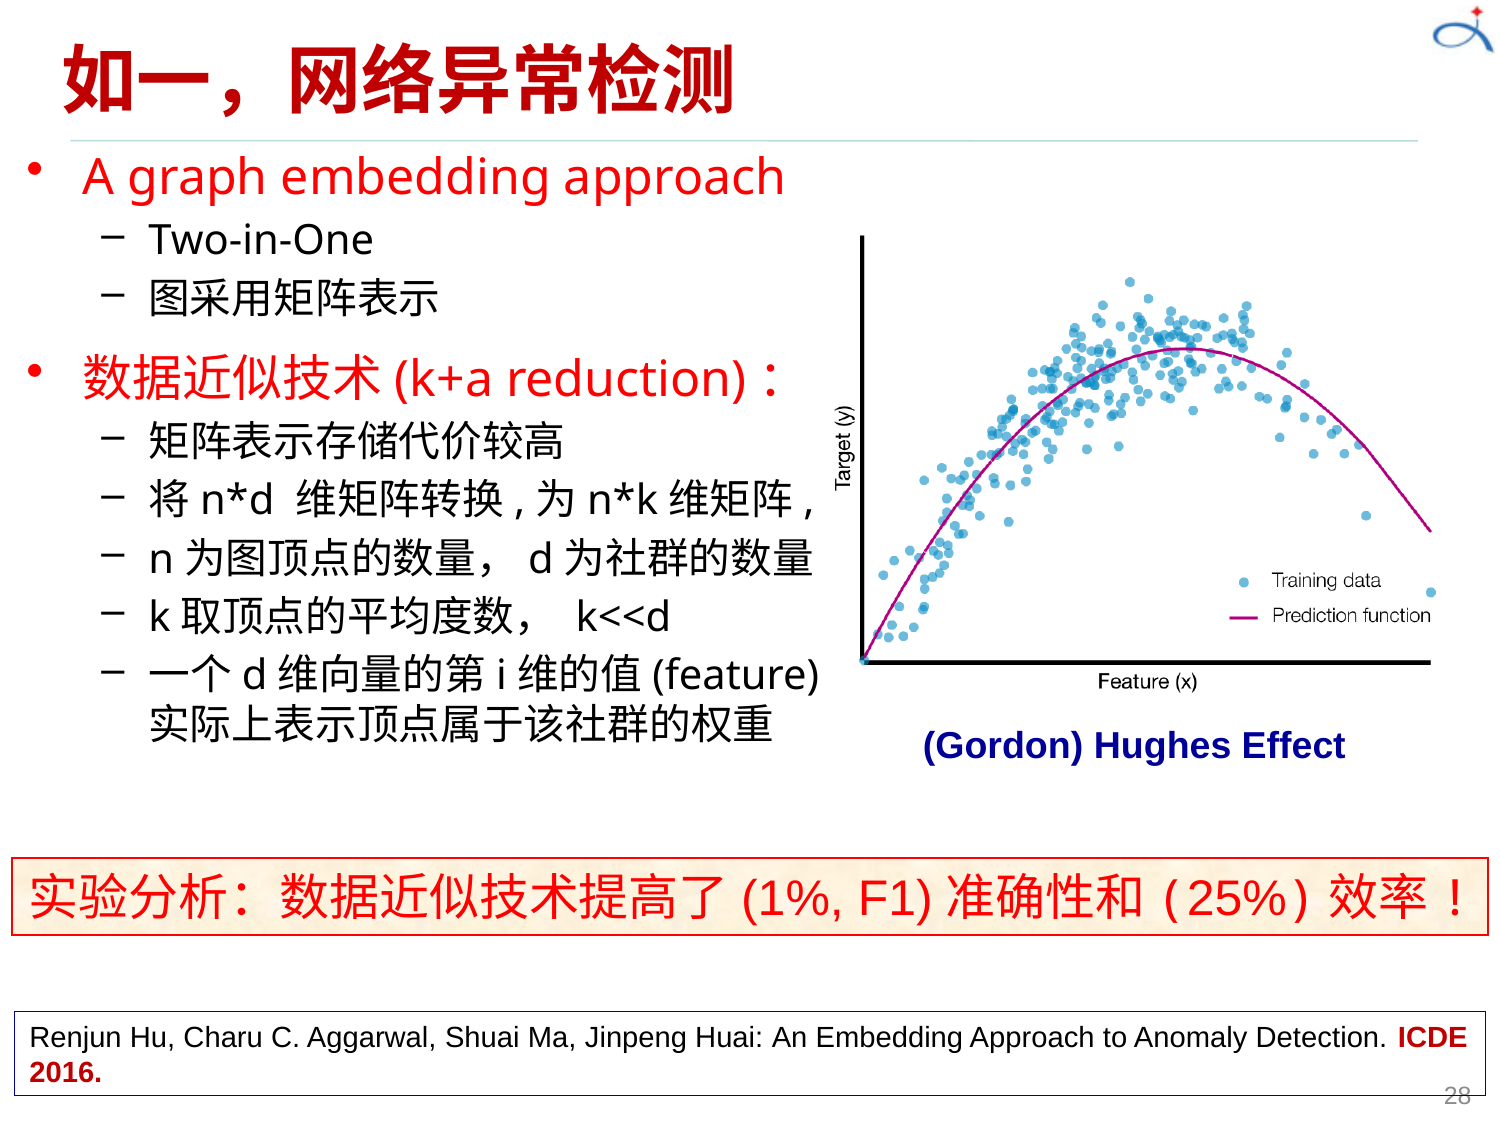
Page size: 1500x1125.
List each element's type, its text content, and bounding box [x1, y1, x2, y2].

text_box Renjun Hu, Charu C. Aggarwal, Shuai Ma, Jinpeng Huai: An Embedding Approach to Anomaly Detection. ICDE 2016. [14, 1011, 1486, 1096]
list A graph embedding approach Two-in-One 图采用矩阵表示 数据近似技术(k+a reduction)： 矩阵表示存储代价较高 将n*d 维矩阵转换,为n*k维矩阵, n为图顶点的数量，d为社群的数量 k取顶点的平均度数， k<<d 一个d维向量的第i维的值(feature)实际上表示顶点属于该社群的权重 [11, 136, 857, 752]
title 如一，网络异常检测 [46, 11, 1419, 143]
text_box (Gordon) Hughes Effect [868, 735, 1412, 774]
slide_number 28 [1136, 1065, 1487, 1125]
picture [1432, 5, 1495, 55]
text_box 实验分析：数据近似技术提高了(1%, F1)准确性和(25%)效率! [11, 857, 1489, 935]
picture [800, 231, 1495, 728]
